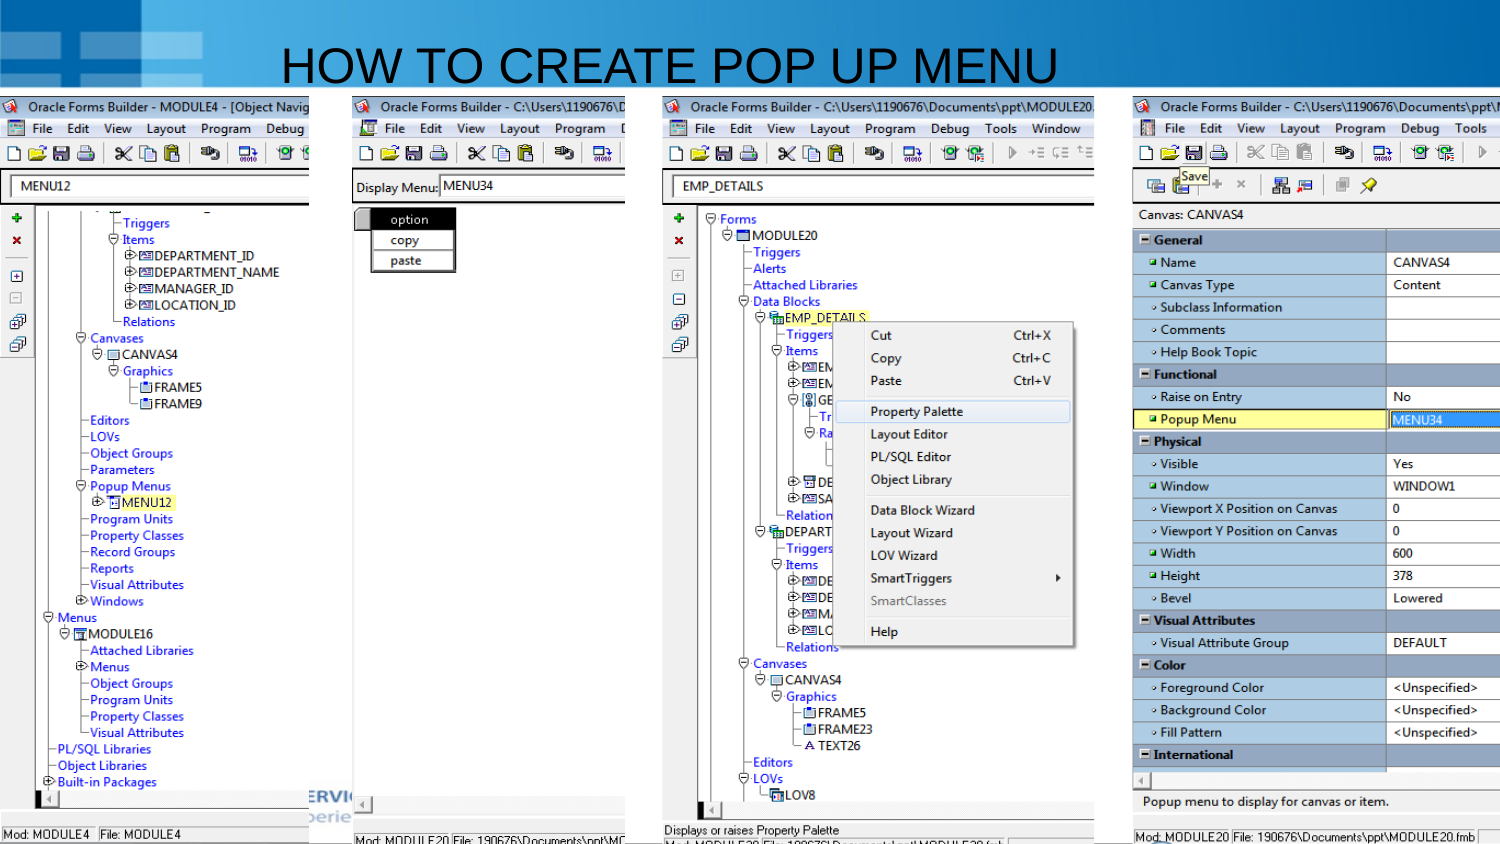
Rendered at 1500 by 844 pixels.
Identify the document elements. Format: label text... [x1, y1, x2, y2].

picture [0, 0, 1500, 844]
text_box HOW TO CREATE POP UP MENU [166, 18, 1441, 78]
